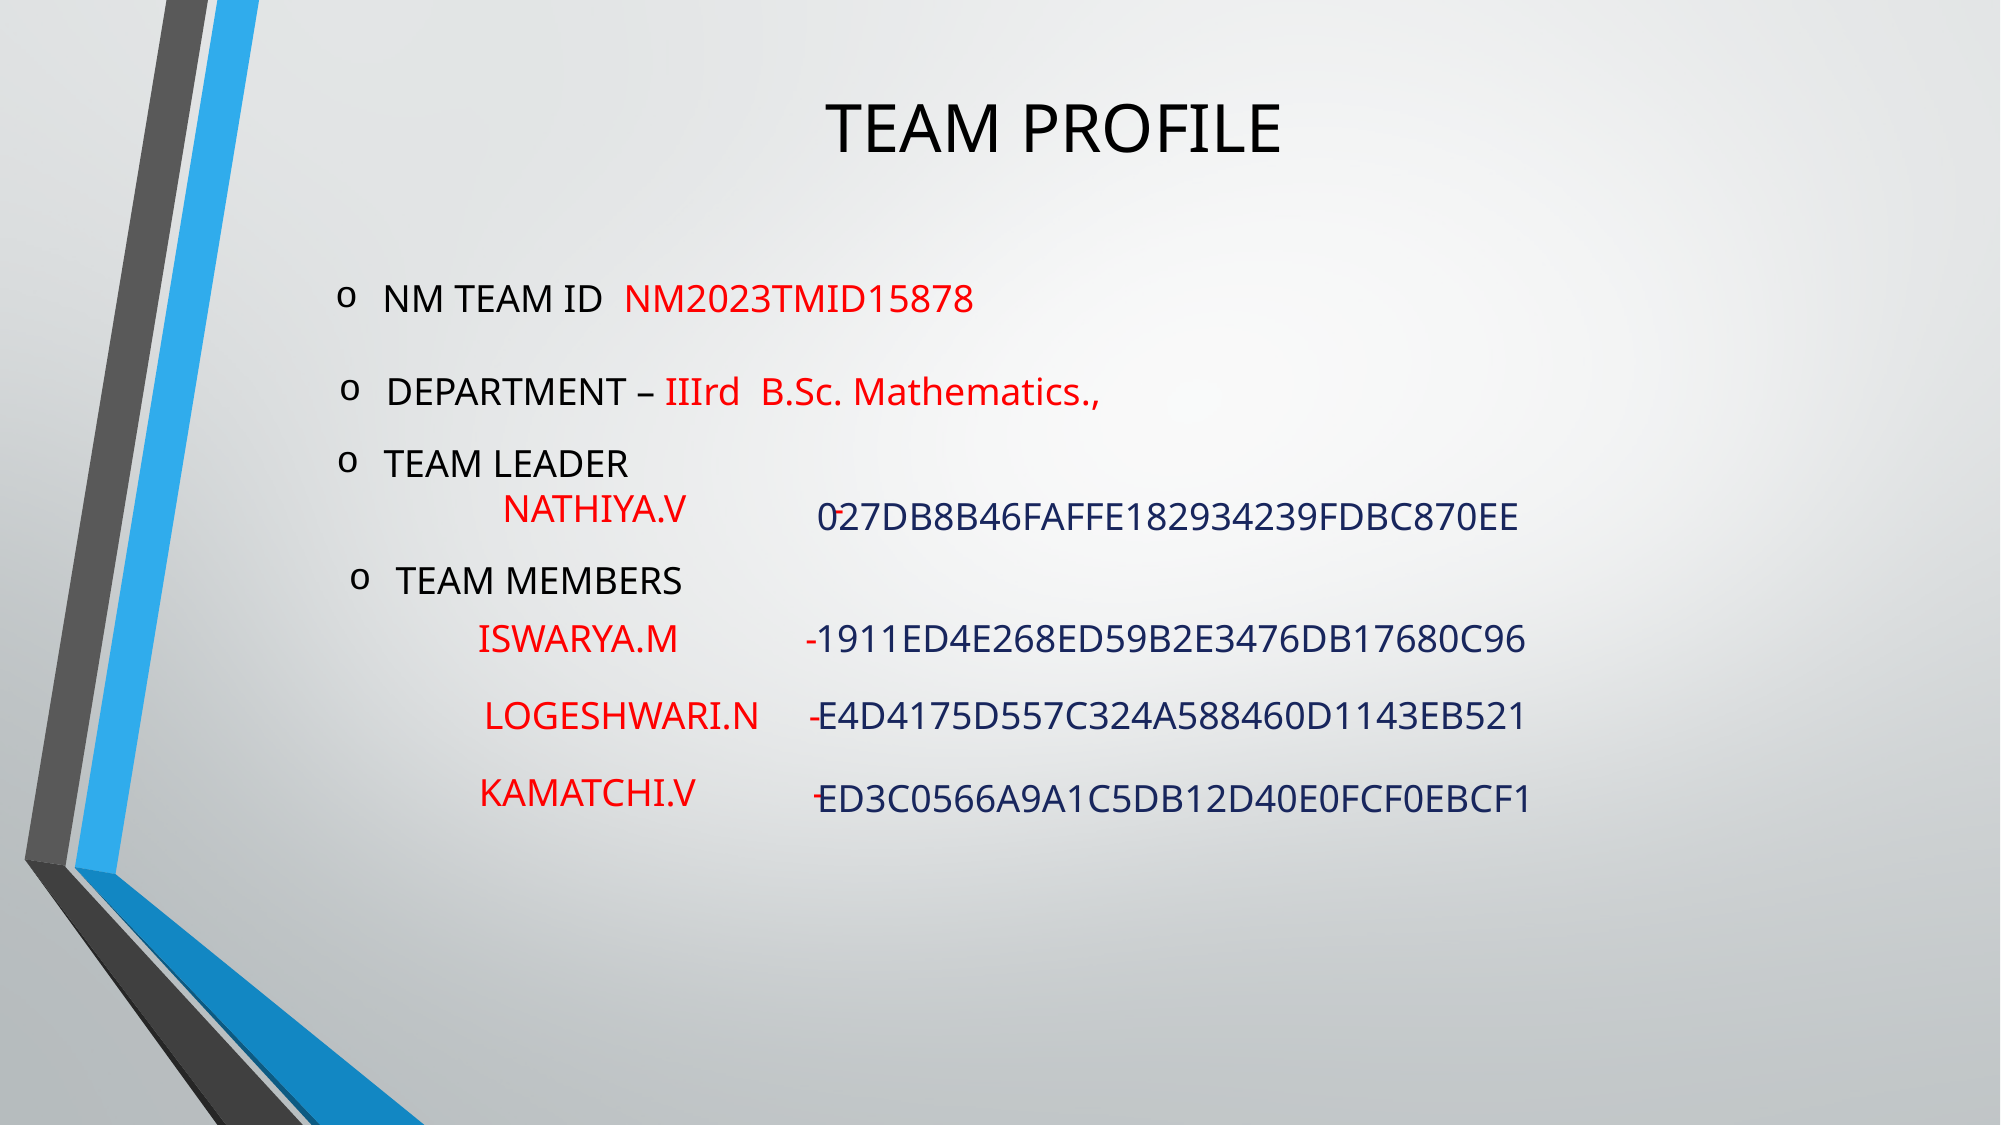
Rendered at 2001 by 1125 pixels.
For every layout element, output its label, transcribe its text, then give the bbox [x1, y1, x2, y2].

text_box TEAM MEMBERS [333, 549, 698, 610]
text_box TEAM PROFILE [810, 78, 1303, 173]
text_box LOGESHWARI.N - [469, 684, 781, 745]
text_box 027DB8B46FAFFE182934239FDBC870EE [792, 485, 1535, 545]
text_box ED3C0566A9A1C5DB12D40E0FCF0EBCF1 [792, 767, 1550, 828]
text_box ISWARYA.M - [463, 607, 781, 668]
text_box 1911ED4E268ED59B2E3476DB17680C96 [781, 607, 1542, 758]
text_box KAMATCHI.V - [464, 761, 850, 822]
text_box DEPARTMENT – IIIrd B.Sc. Mathematics., [324, 360, 1116, 421]
text_box NM TEAM ID NM2023TMID15878 [320, 267, 990, 328]
text_box TEAM LEADER NATHIYA.V - [321, 432, 860, 537]
